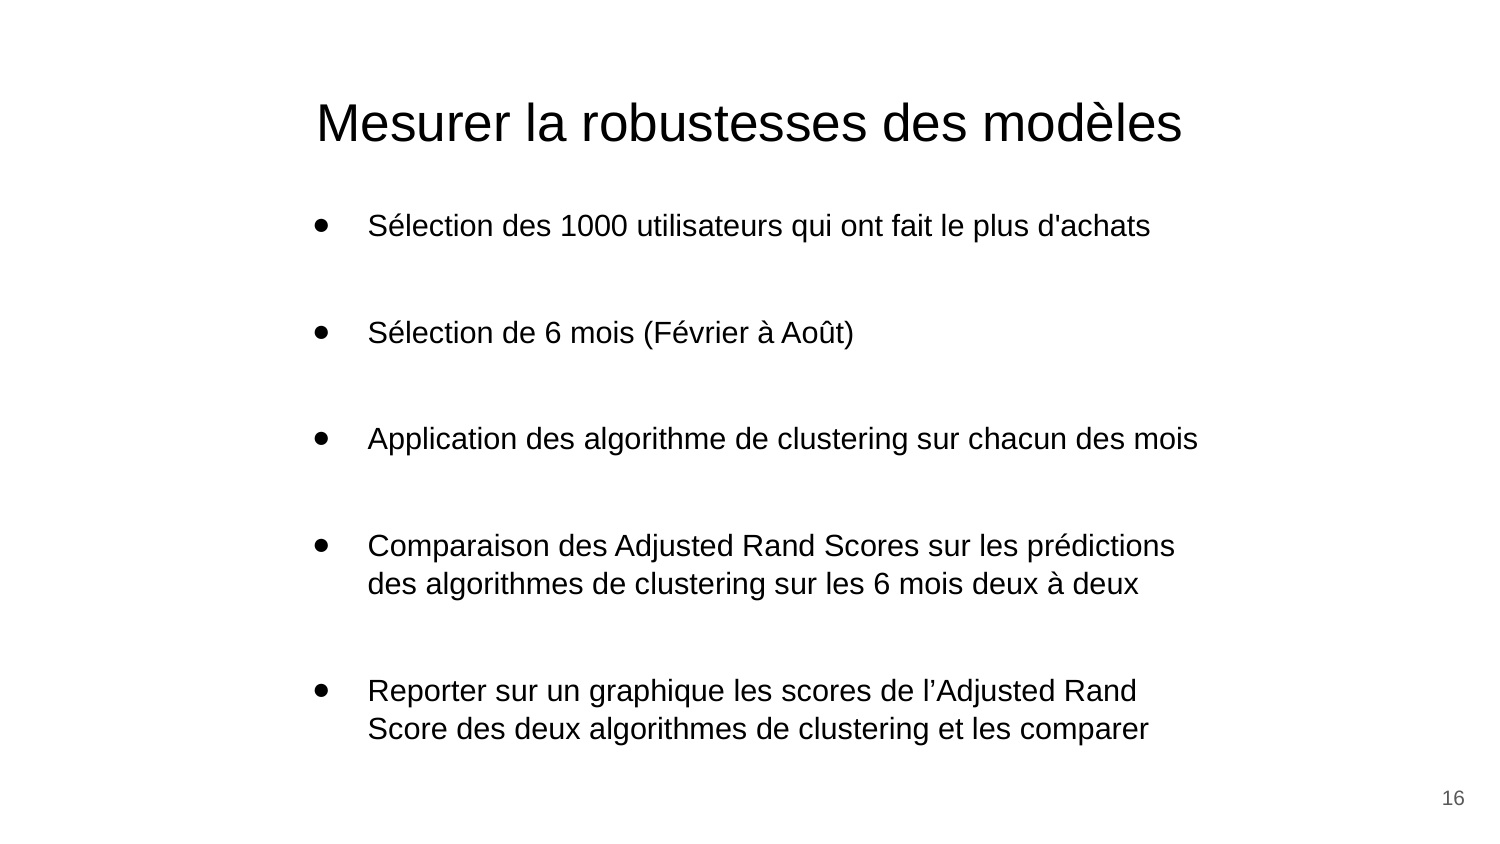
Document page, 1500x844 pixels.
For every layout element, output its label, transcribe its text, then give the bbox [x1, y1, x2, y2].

slide_number ‹#› [1389, 764, 1480, 830]
list Sélection des 1000 utilisateurs qui ont fait le plus d'achats Sélection de 6 mois (Février à Août) Application des algorithme de clustering sur chacun des mois Comparaison des Adjusted Rand Scores sur les prédictions des algorithmes de clustering sur les 6 mois deux à deux Reporter sur un graphique les scores de l’Adjusted Rand Score des deux algorithmes de clustering et les comparer [272, 189, 1228, 790]
title Mesurer la robustesses des modèles [51, 72, 1449, 167]
